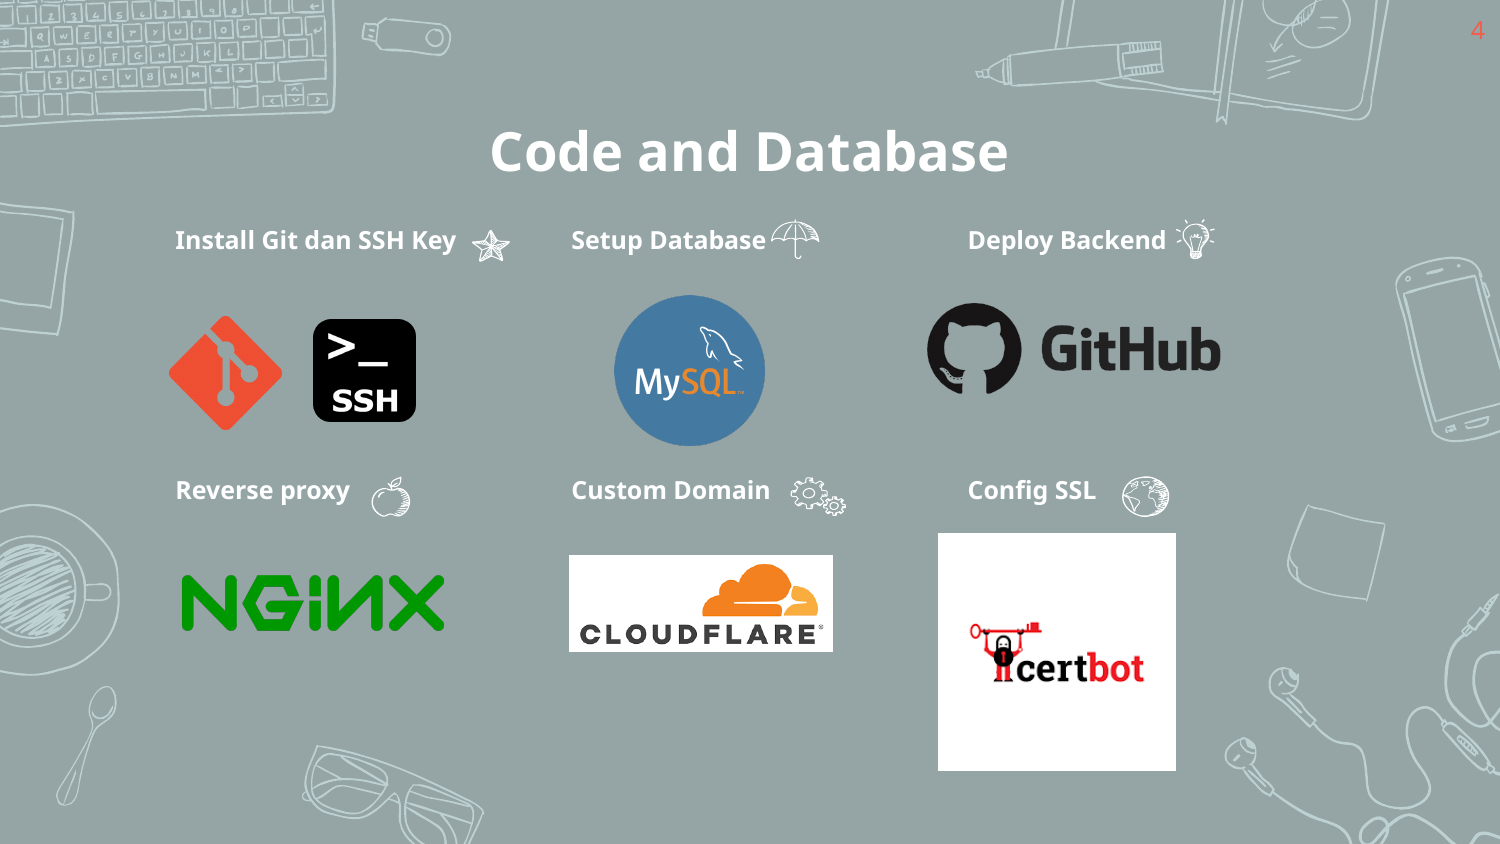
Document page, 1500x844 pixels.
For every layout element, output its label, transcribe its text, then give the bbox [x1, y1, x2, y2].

text_box [1122, 476, 1170, 517]
list Deploy Backend [952, 209, 1330, 453]
text_box [790, 477, 846, 516]
picture [913, 285, 1236, 417]
picture [181, 575, 445, 632]
picture [568, 554, 833, 652]
text_box [1182, 223, 1215, 260]
text_box [471, 229, 510, 262]
picture [168, 316, 283, 430]
list Config SSL [952, 459, 1330, 703]
picture [938, 533, 1177, 771]
picture [312, 319, 416, 423]
picture [614, 295, 765, 447]
list Reverse proxy [160, 459, 537, 703]
slide_number 4 [1435, 0, 1500, 53]
title Code and Database [185, 102, 1315, 198]
text_box [771, 219, 820, 259]
list Install Git dan SSH Key [160, 209, 537, 275]
text_box [371, 476, 411, 517]
list Setup Database [556, 209, 934, 453]
list Custom Domain [556, 459, 934, 703]
